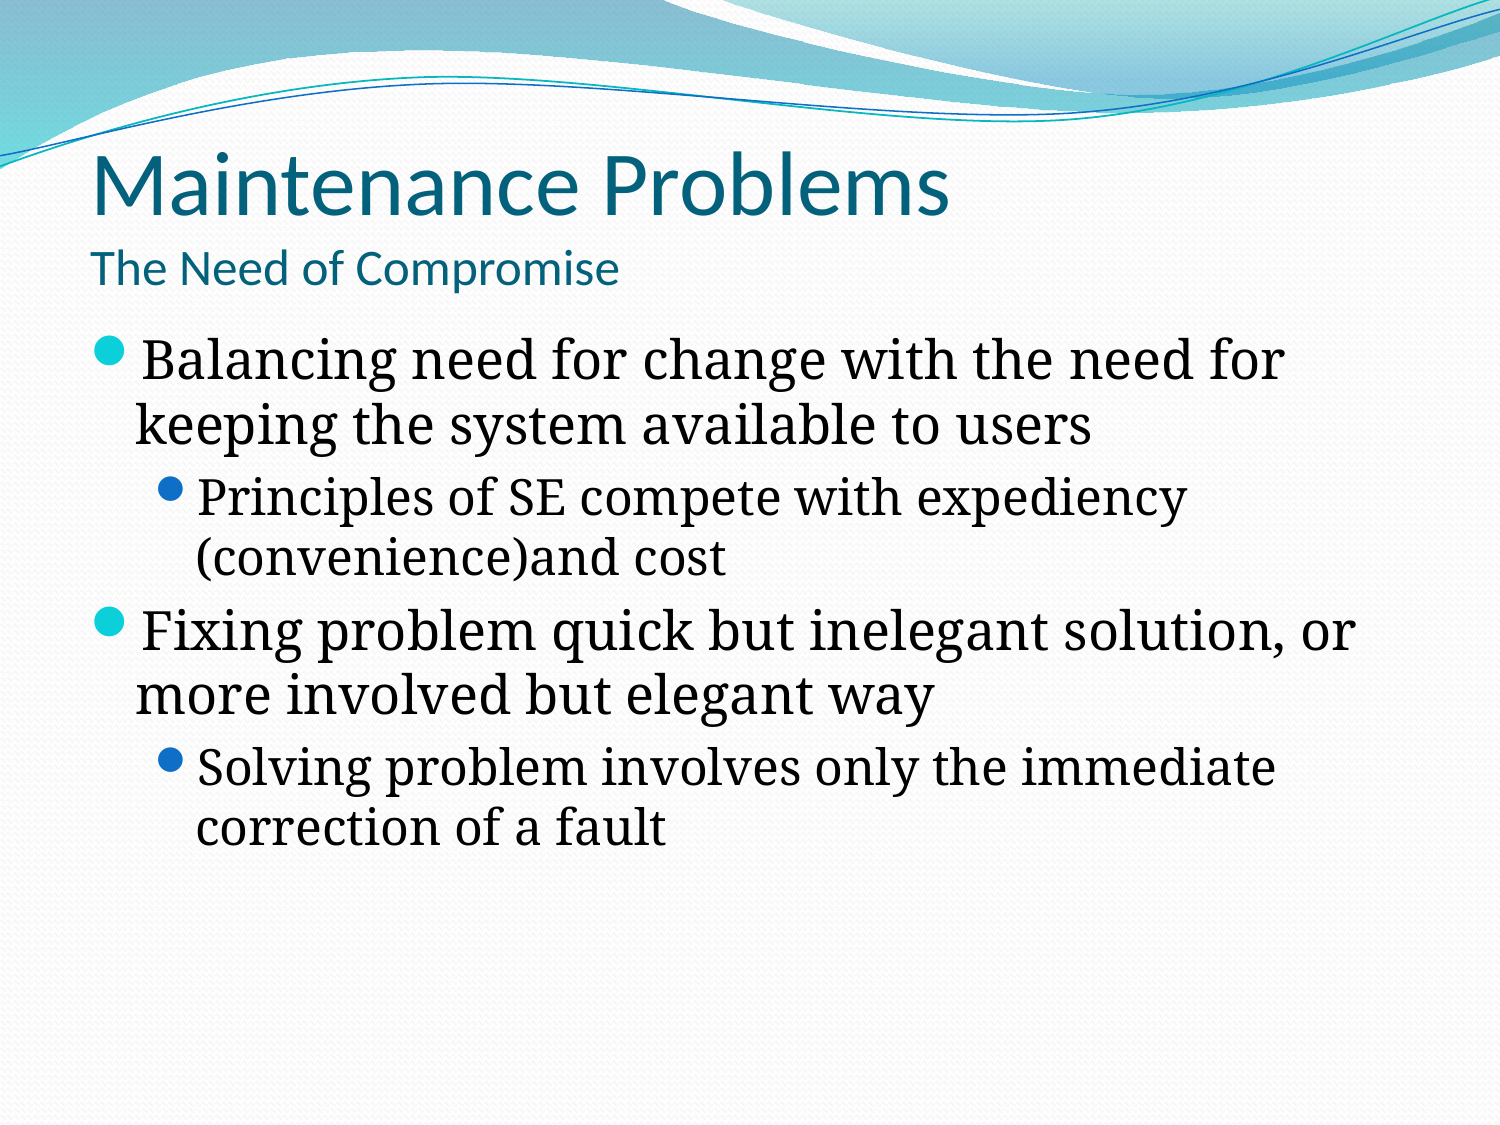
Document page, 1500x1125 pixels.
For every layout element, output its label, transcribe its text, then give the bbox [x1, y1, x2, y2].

title Maintenance Problems The Need of Compromise [75, 115, 1425, 303]
list Balancing need for change with the need for keeping the system available to users Principles of SE compete with expediency (convenience)and cost Fixing problem quick but inelegant solution, or more involved but elegant way Solving problem involves only the immediate correction of a fault [75, 317, 1425, 1038]
